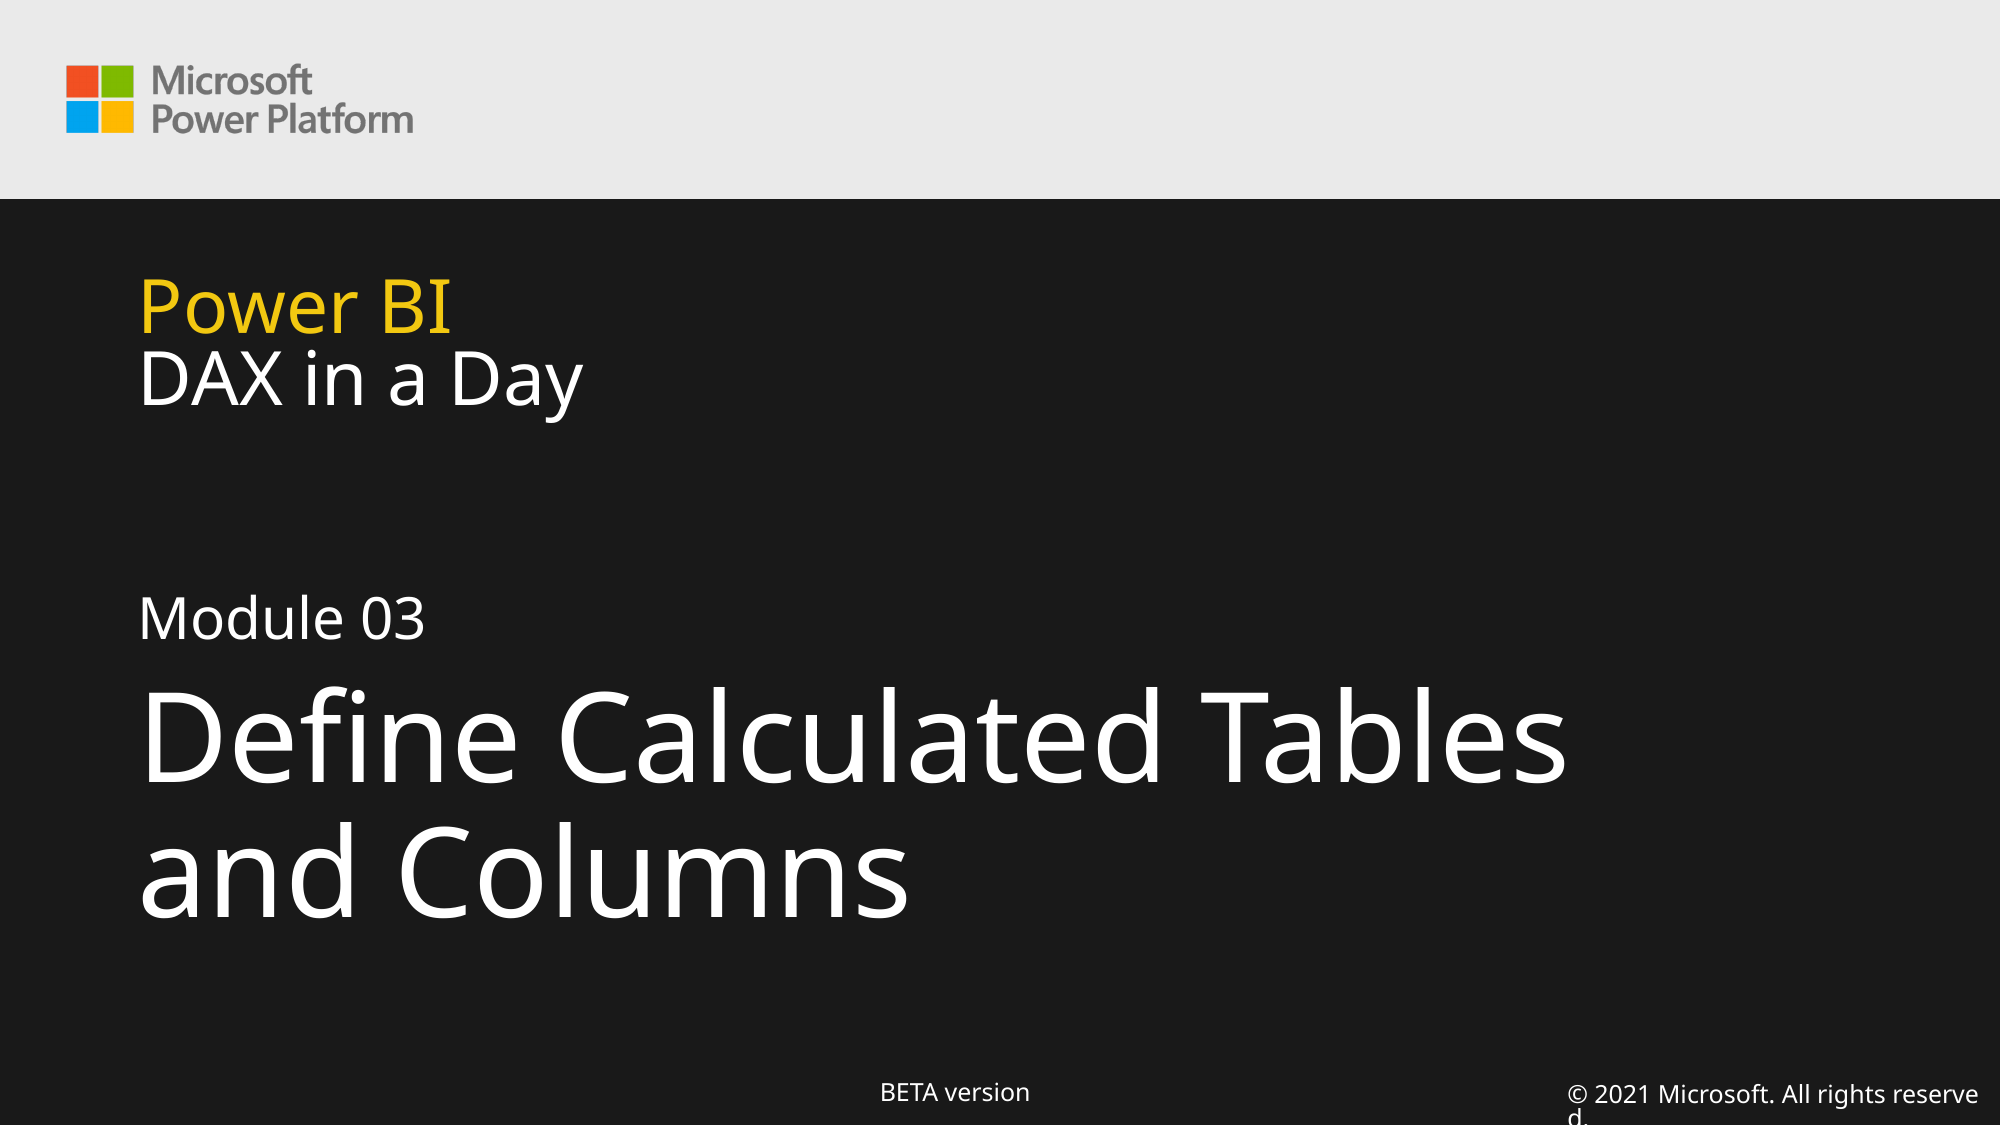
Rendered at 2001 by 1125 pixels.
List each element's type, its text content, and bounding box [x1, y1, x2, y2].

footer © 2021 Microsoft. All rights reserved. [1552, 1065, 2000, 1125]
list Define Calculated Tables and Columns [122, 667, 1895, 1028]
list Module 03 [122, 581, 1895, 667]
title Power BI DAX in a Day [122, 268, 1895, 484]
picture [0, 0, 480, 199]
